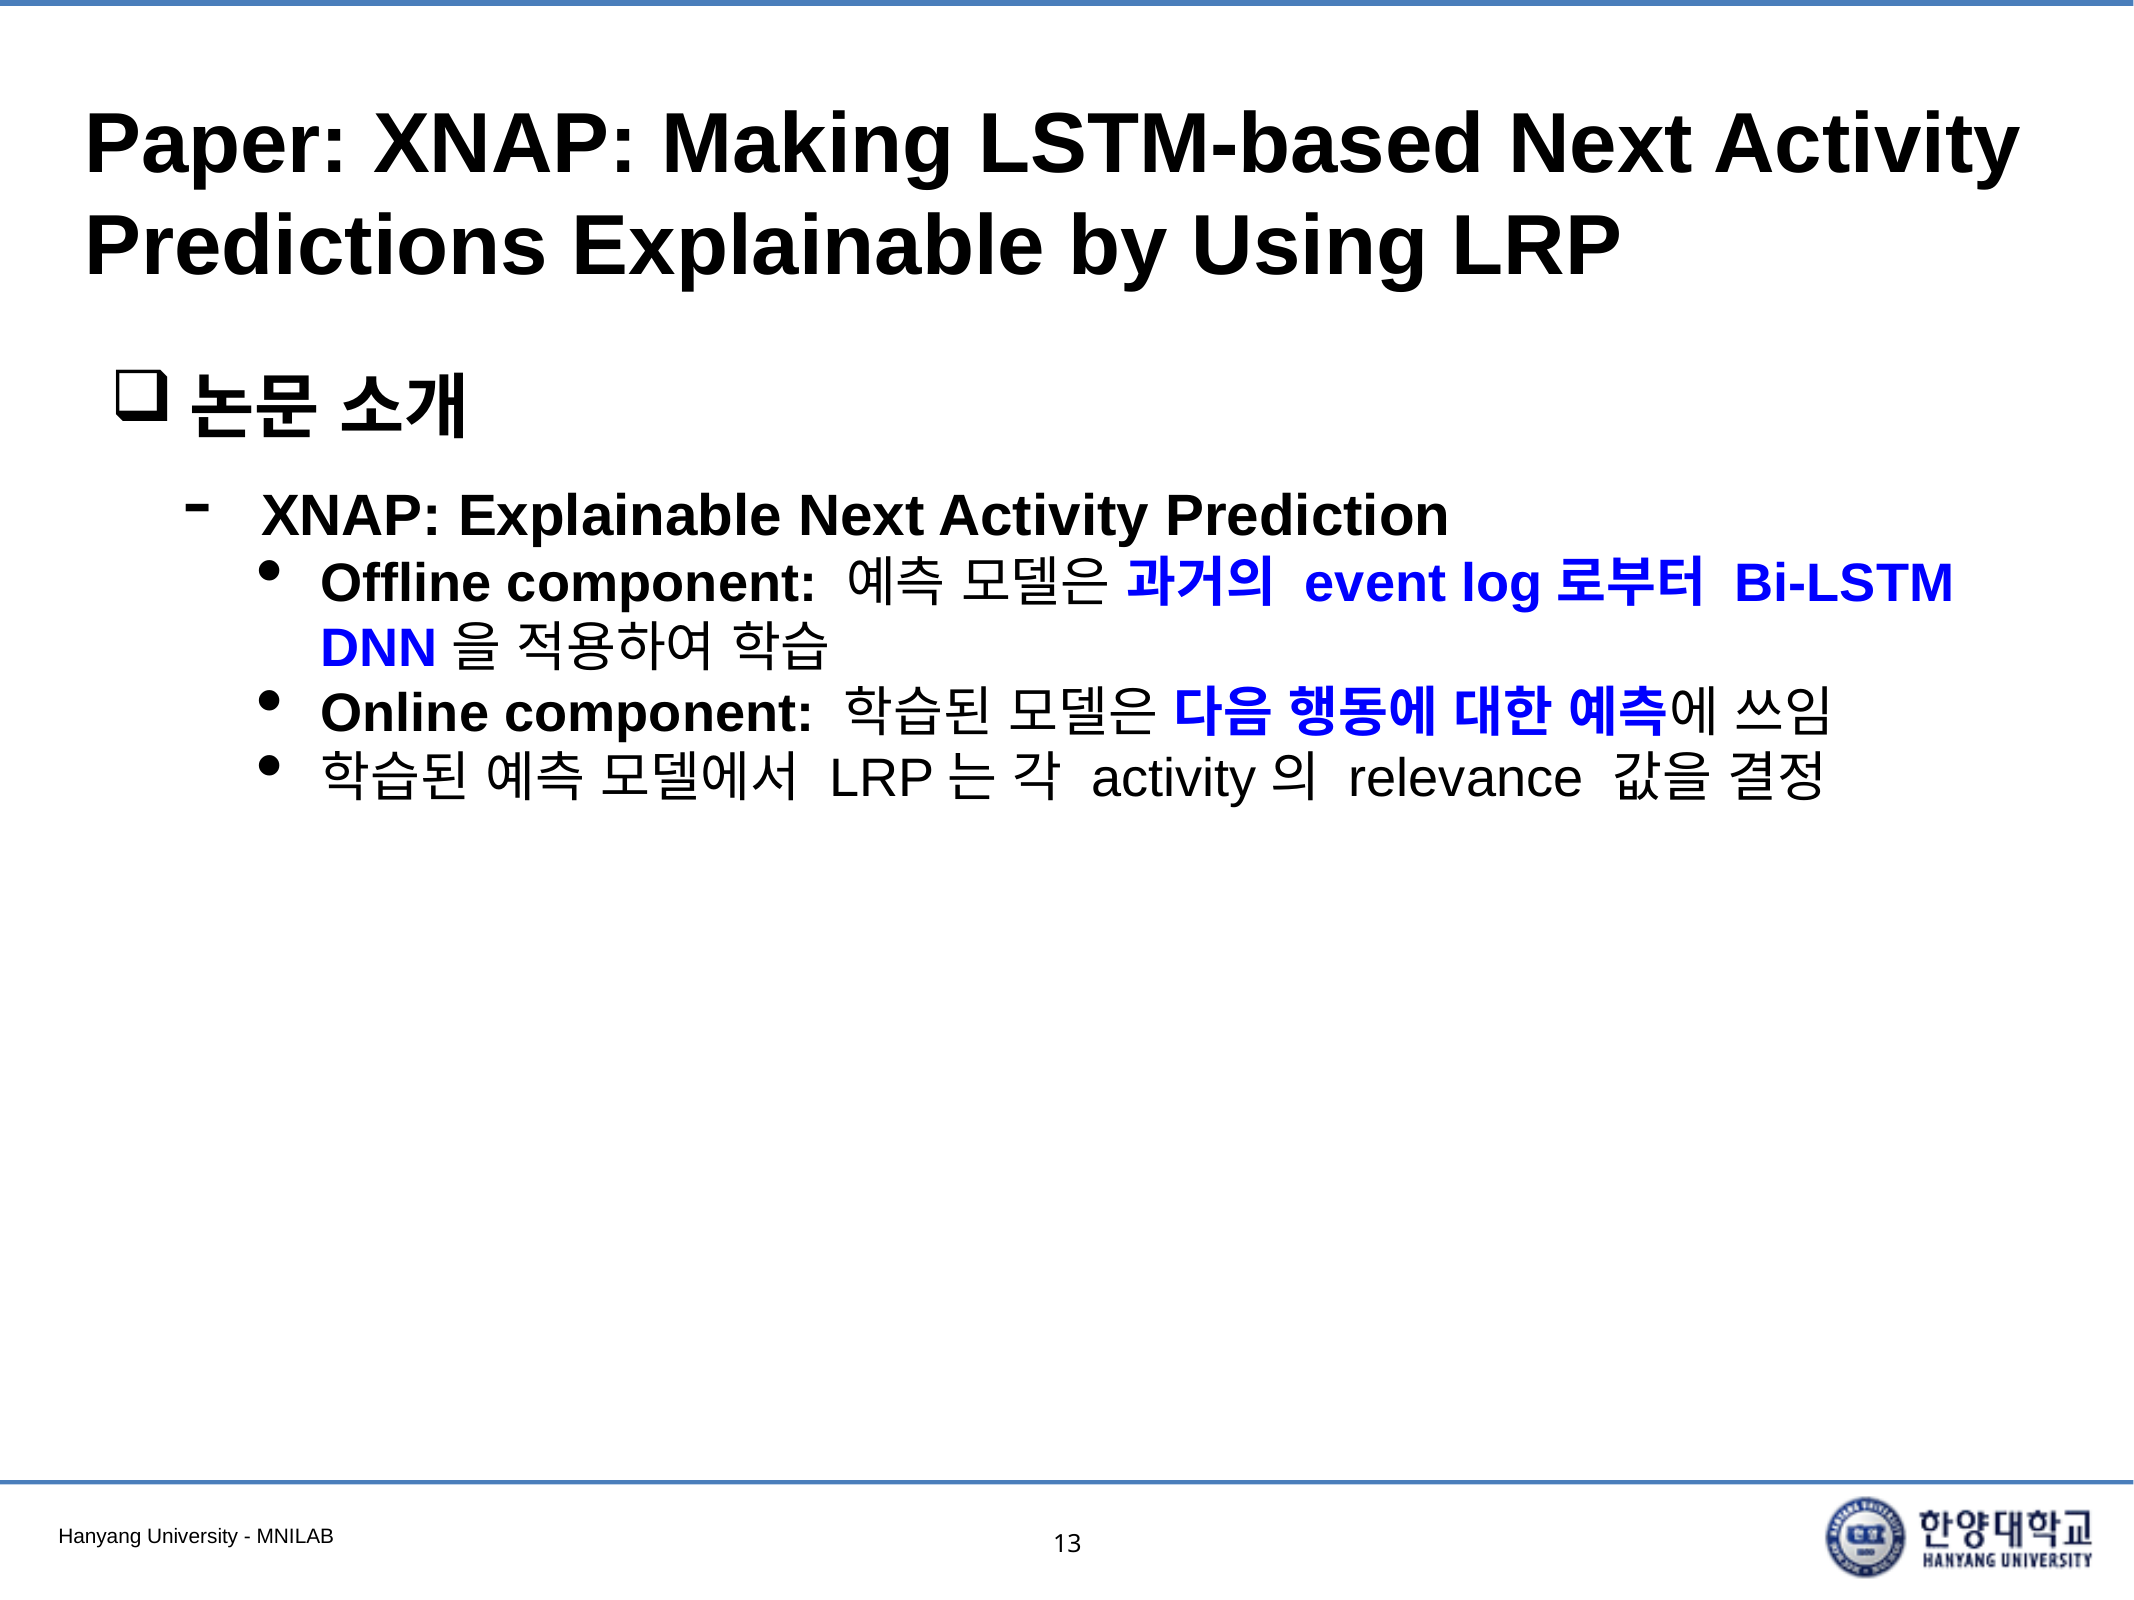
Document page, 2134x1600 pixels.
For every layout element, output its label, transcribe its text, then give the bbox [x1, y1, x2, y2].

list 논문 소개 XNAP: Explainable Next Activity Prediction Offline component: 예측 모델은 과거의 event log로부터 Bi-LSTM DNN을 적용하여 학습 Online component: 학습된 모델은 다음 행동에 대한 예측에 쓰임 학습된 예측 모델에서 LRP는 각 activity의 relevance 값을 결정 [101, 336, 2058, 1234]
picture [1797, 1495, 2128, 1581]
title Paper: XNAP: Making LSTM-based Next Activity Predictions Explainable by Using LRP [75, 41, 2058, 338]
slide_number 13 [1037, 1518, 1098, 1567]
